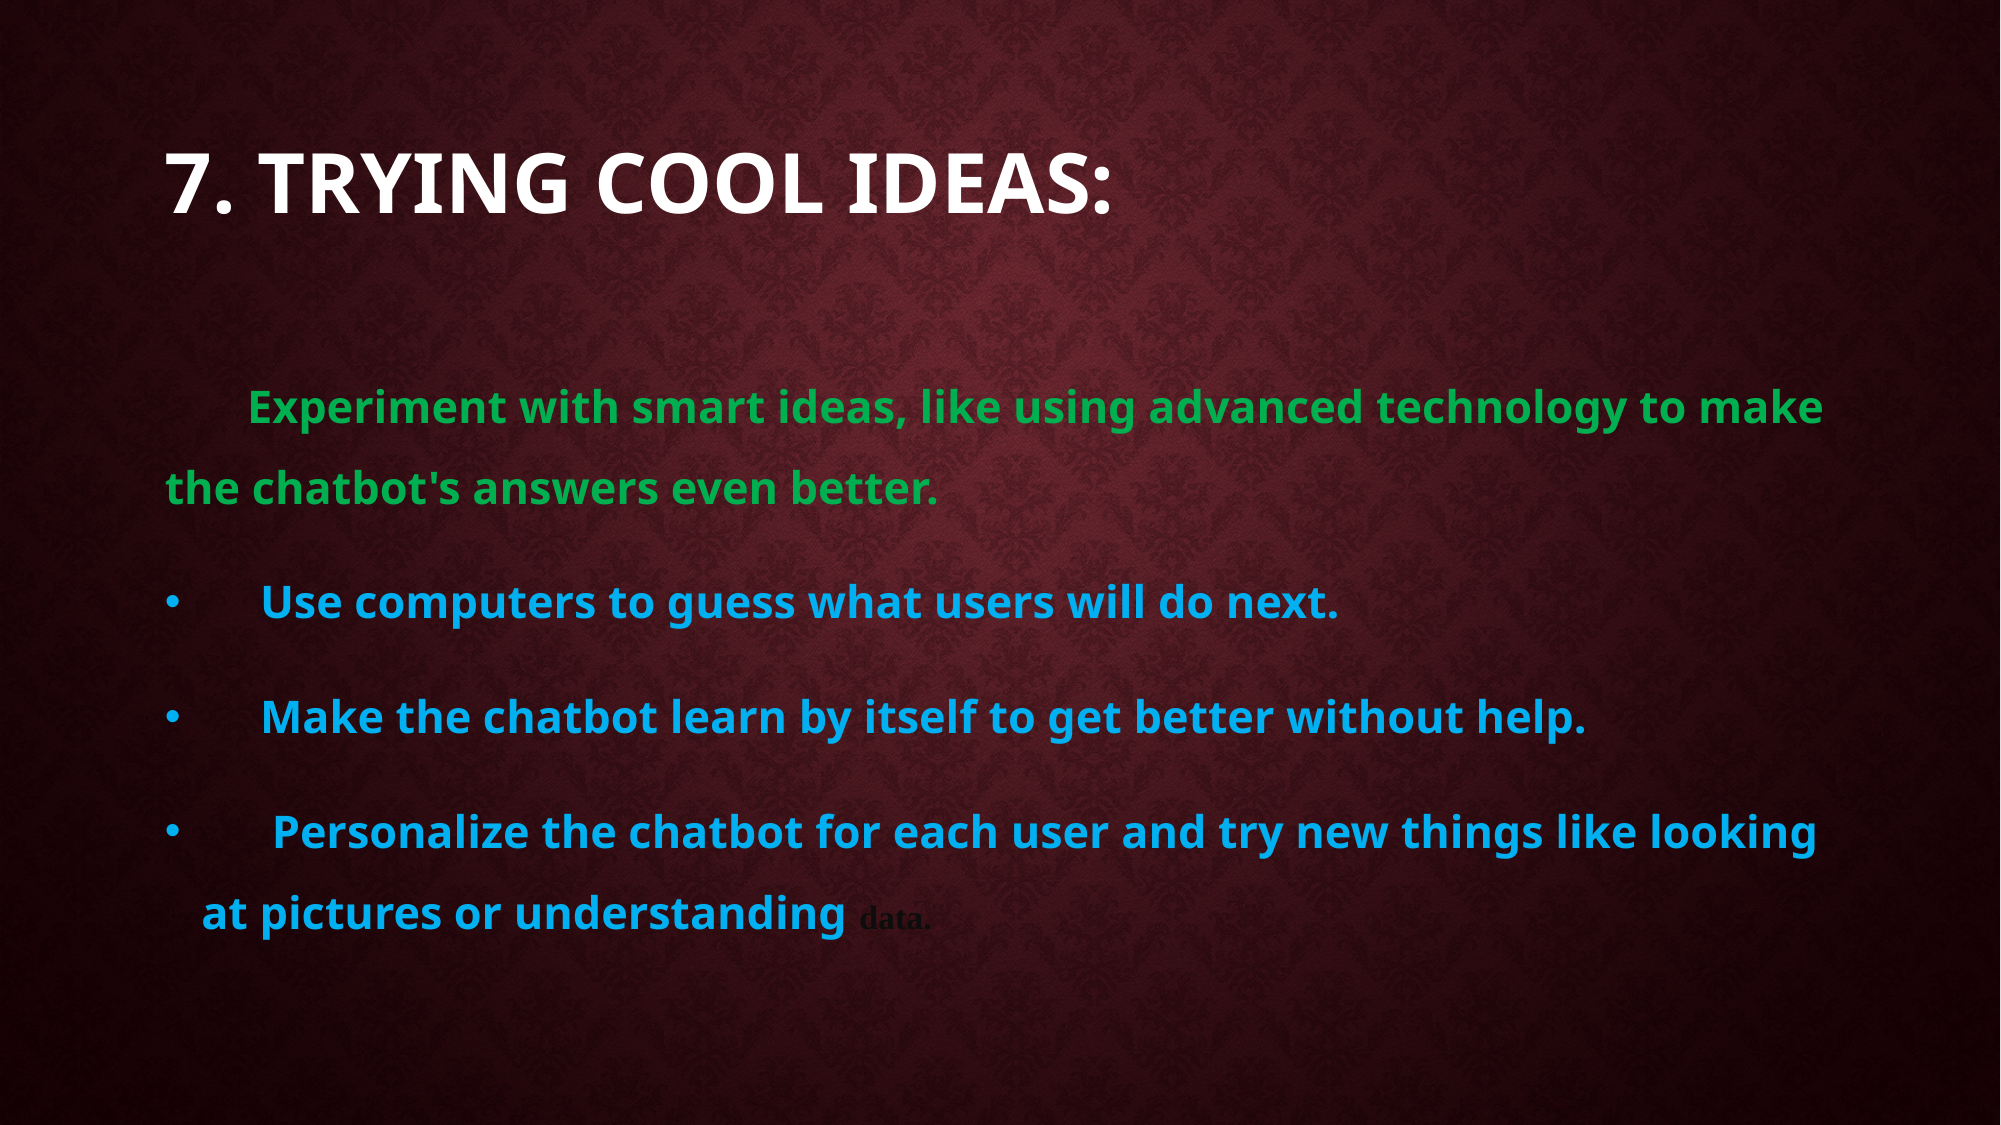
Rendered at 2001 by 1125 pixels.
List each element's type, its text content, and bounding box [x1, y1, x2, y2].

title 7. Trying Cool Ideas: [149, 99, 1849, 318]
list Experiment with smart ideas, like using advanced technology to make the chatbot's answers even better. Use computers to guess what users will do next. Make the chatbot learn by itself to get better without help. Personalize the chatbot for each user and try new things like looking at pictures or understanding data. [149, 343, 1849, 950]
